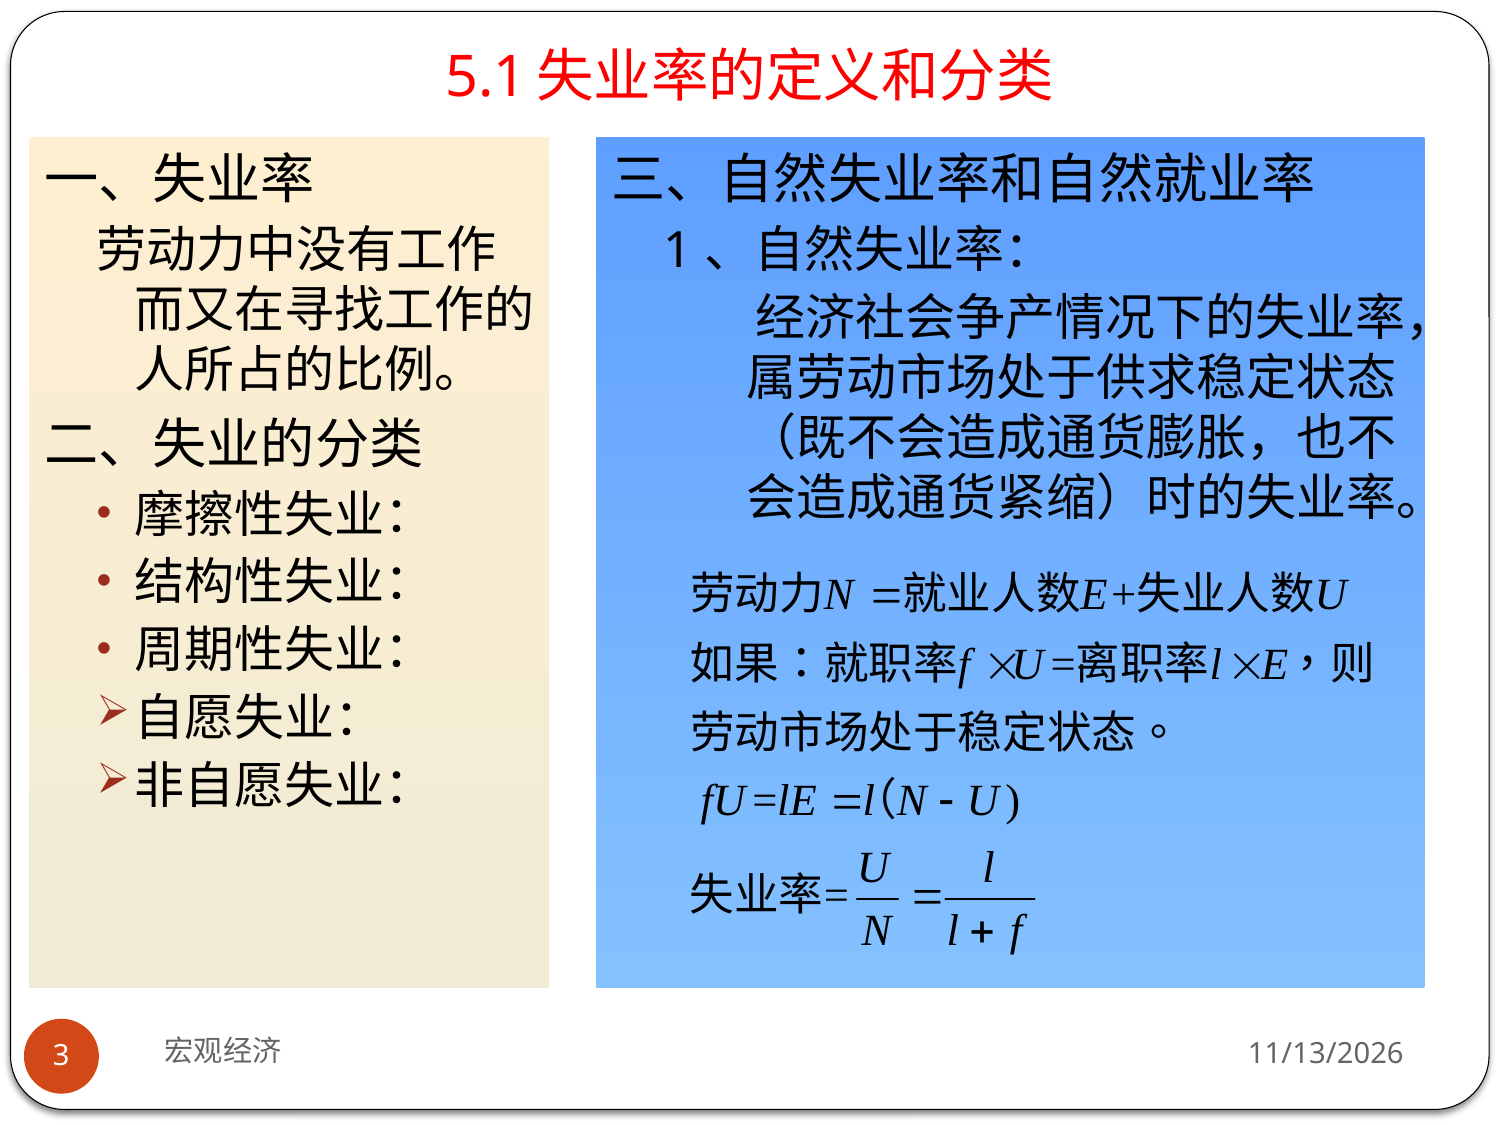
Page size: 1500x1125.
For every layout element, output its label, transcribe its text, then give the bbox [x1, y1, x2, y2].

list 三、自然失业率和自然就业率 1、自然失业率： 经济社会争产情况下的失业率，属劳动市场处于供求稳定状态（既不会造成通货膨胀，也不会造成通货紧缩）时的失业率。 [596, 137, 1425, 988]
list 一、失业率 劳动力中没有工作而又在寻找工作的人所占的比例。 二、失业的分类 摩擦性失业： 结构性失业： 周期性失业： 自愿失业： 非自愿失业： [29, 137, 550, 988]
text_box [685, 562, 1382, 965]
title 5.1失业率的定义和分类 [112, 30, 1388, 124]
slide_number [1012, 1015, 1419, 1094]
footer 宏观经济 [150, 1012, 800, 1088]
slide_number 3 [23, 1018, 99, 1094]
